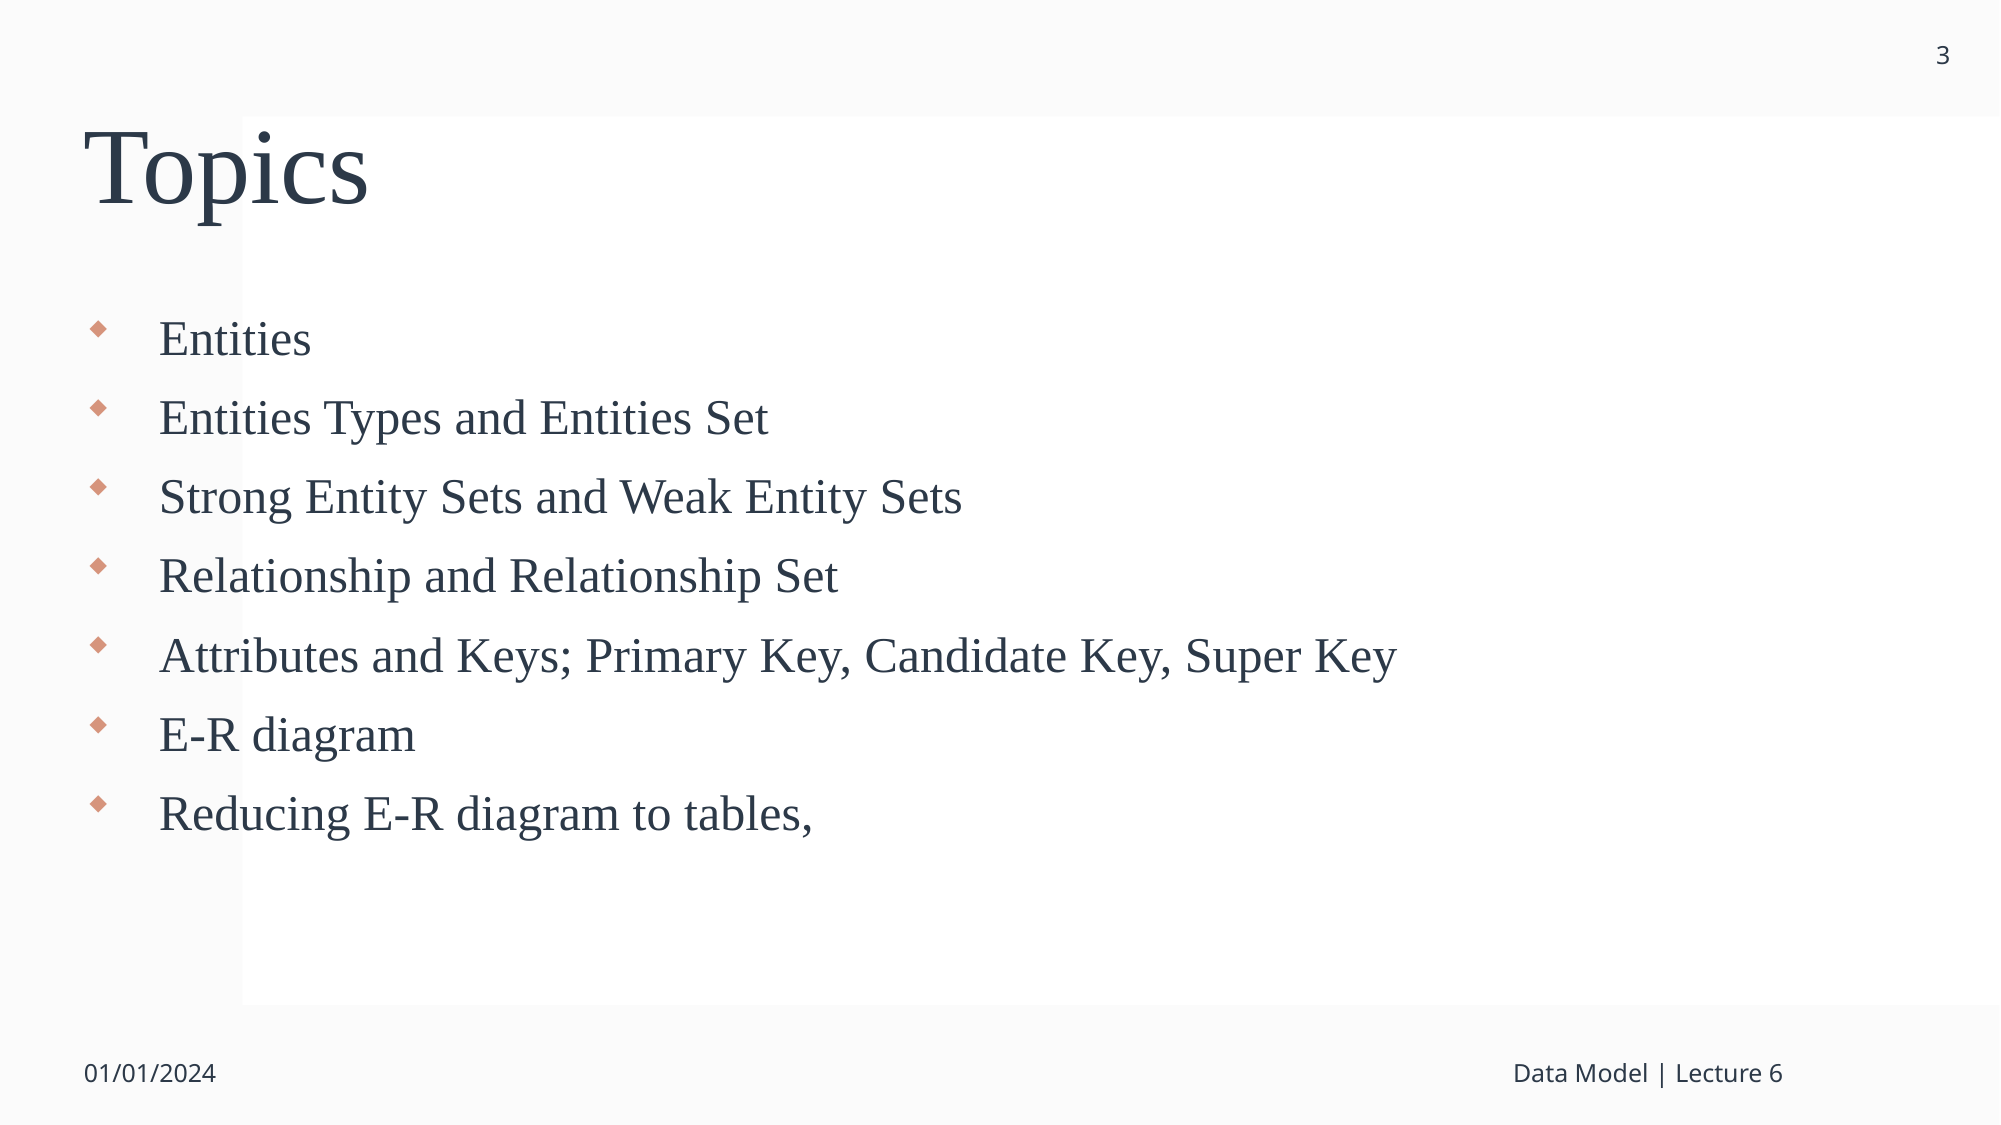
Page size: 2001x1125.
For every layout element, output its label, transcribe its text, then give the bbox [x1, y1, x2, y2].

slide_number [68, 1020, 519, 1125]
list Entities Entities Types and Entities Set Strong Entity Sets and Weak Entity Sets Relationship and Relationship Set Attributes and Keys; Primary Key, Candidate Key, Super Key E-R diagram Reducing E-R diagram to tables, [68, 299, 1799, 990]
slide_number 3 [1886, 0, 2000, 113]
footer Data Model | Lecture 6 [618, 1020, 1799, 1125]
title Topics [68, 59, 1799, 278]
